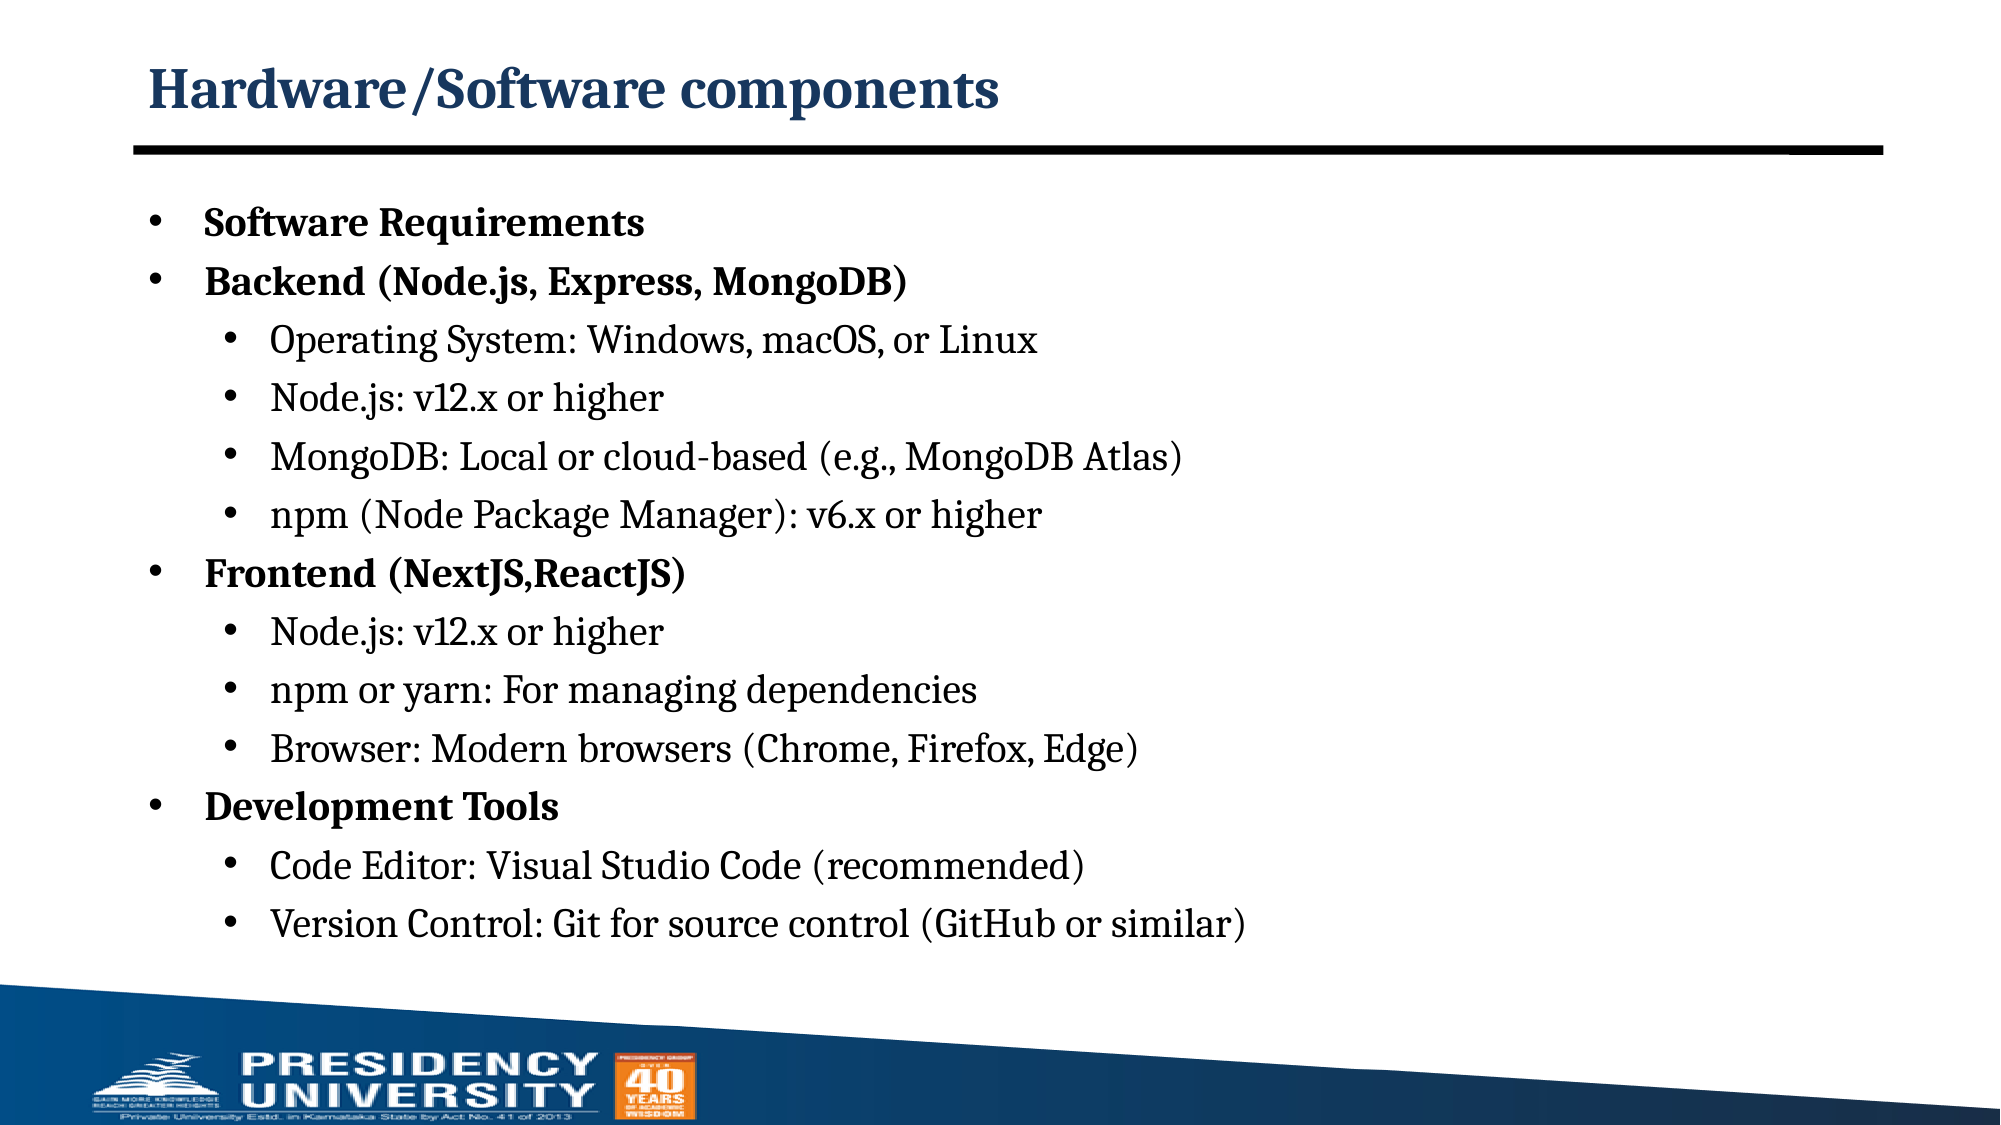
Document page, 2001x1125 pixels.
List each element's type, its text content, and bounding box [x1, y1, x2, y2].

picture [0, 982, 2000, 1125]
list Software Requirements Backend (Node.js, Express, MongoDB) Operating System: Windows, macOS, or Linux Node.js: v12.x or higher MongoDB: Local or cloud-based (e.g., MongoDB Atlas) npm (Node Package Manager): v6.x or higher Frontend (NextJS,ReactJS) Node.js: v12.x or higher npm or yarn: For managing dependencies Browser: Modern browsers (Chrome, Firefox, Edge) Development Tools Code Editor: Visual Studio Code (recommended) Version Control: Git for source control (GitHub or similar) [133, 187, 1884, 1000]
title Hardware/Software components [133, 45, 1884, 125]
